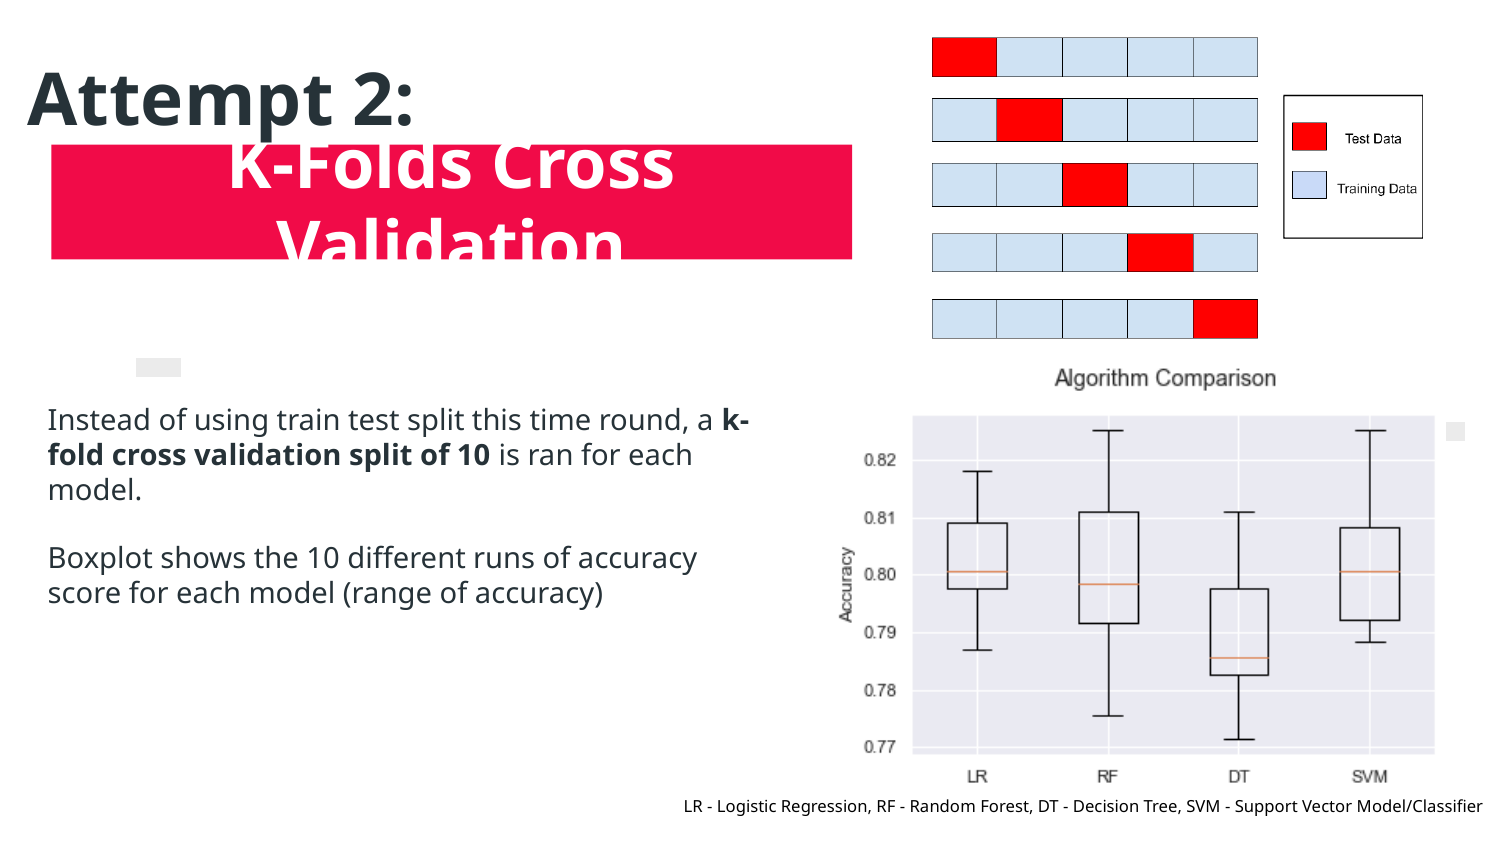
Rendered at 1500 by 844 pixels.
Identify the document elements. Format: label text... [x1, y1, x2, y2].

title K-Folds Cross Validation [51, 144, 853, 260]
text_box Attempt 2: [0, 37, 468, 156]
picture [830, 22, 1447, 797]
subtitle Instead of using train test split this time round, a k-fold cross validation split of 10 is ran for each model. Boxplot shows the 10 different runs of accuracy score for each model (range of accuracy) [32, 318, 791, 811]
text_box LR - Logistic Regression, RF - Random Forest, DT - Decision Tree, SVM - Support Vector Model/Classifier [668, 785, 1500, 826]
